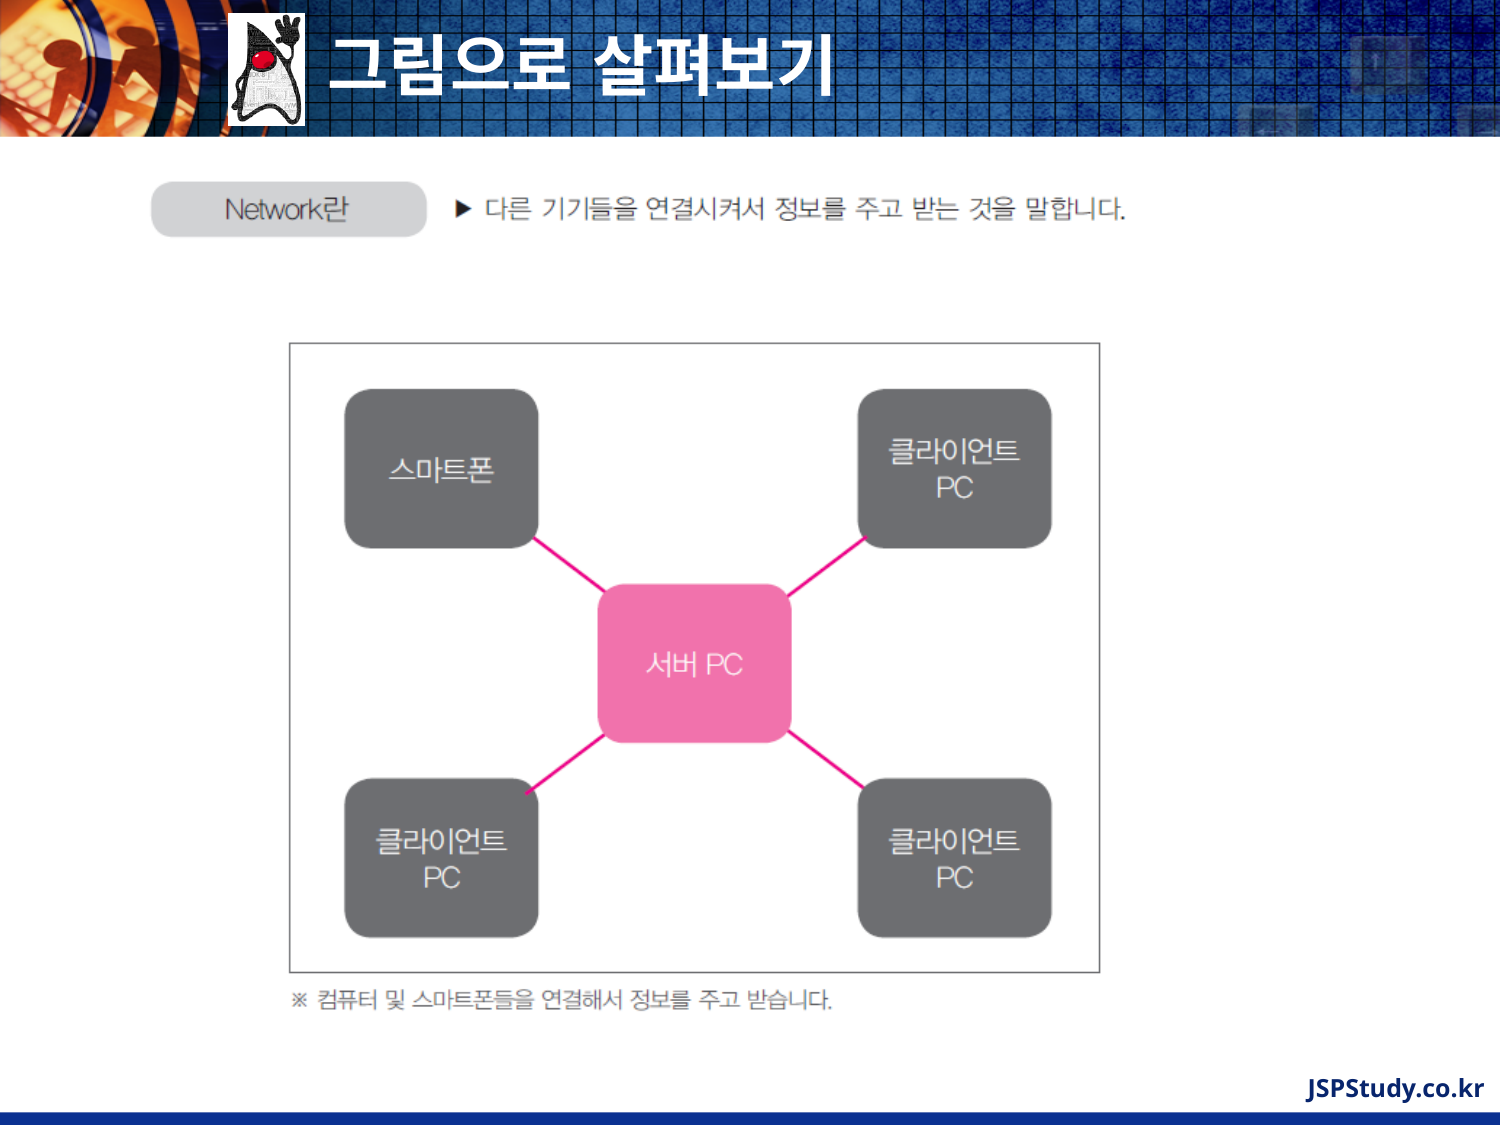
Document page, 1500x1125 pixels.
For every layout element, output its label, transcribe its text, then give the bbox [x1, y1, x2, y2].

title 그림으로 살펴보기 [312, 17, 1388, 111]
picture [0, 0, 1500, 138]
footer JSPStudy.co.kr [1024, 1064, 1500, 1118]
picture [140, 163, 1270, 1030]
